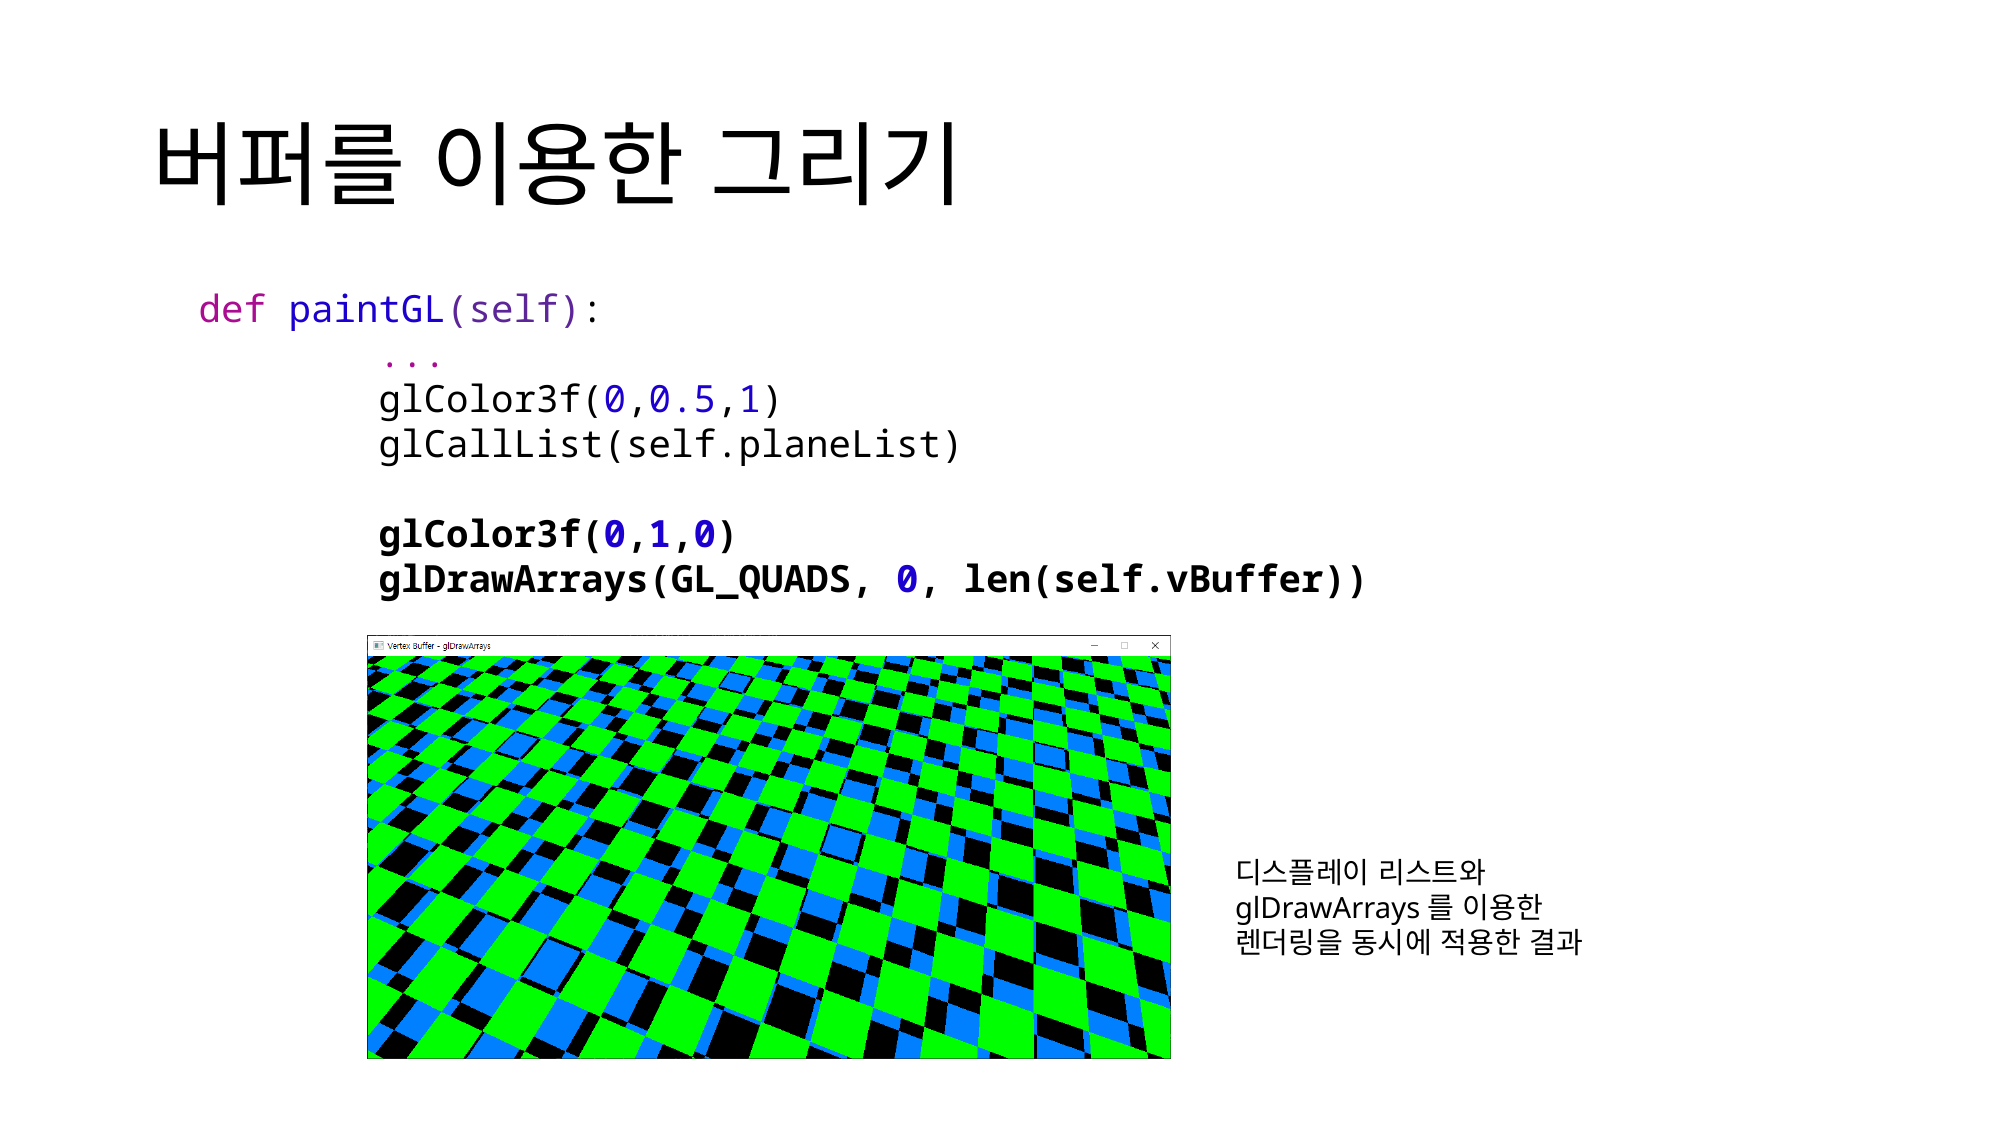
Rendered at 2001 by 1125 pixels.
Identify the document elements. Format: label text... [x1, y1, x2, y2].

title 버퍼를 이용한 그리기 [137, 59, 1863, 278]
text_box def paintGL(self): ... glColor3f(0,0.5,1) glCallList(self.planeList) glColor3f(0,1,0) glDrawArrays(GL_QUADS, 0, len(self.vBuffer)) [183, 277, 1829, 652]
text_box 디스플레이 리스트와 glDrawArrays를 이용한 렌더링을 동시에 적용한 결과 [1220, 846, 1658, 967]
picture [367, 635, 1171, 1059]
